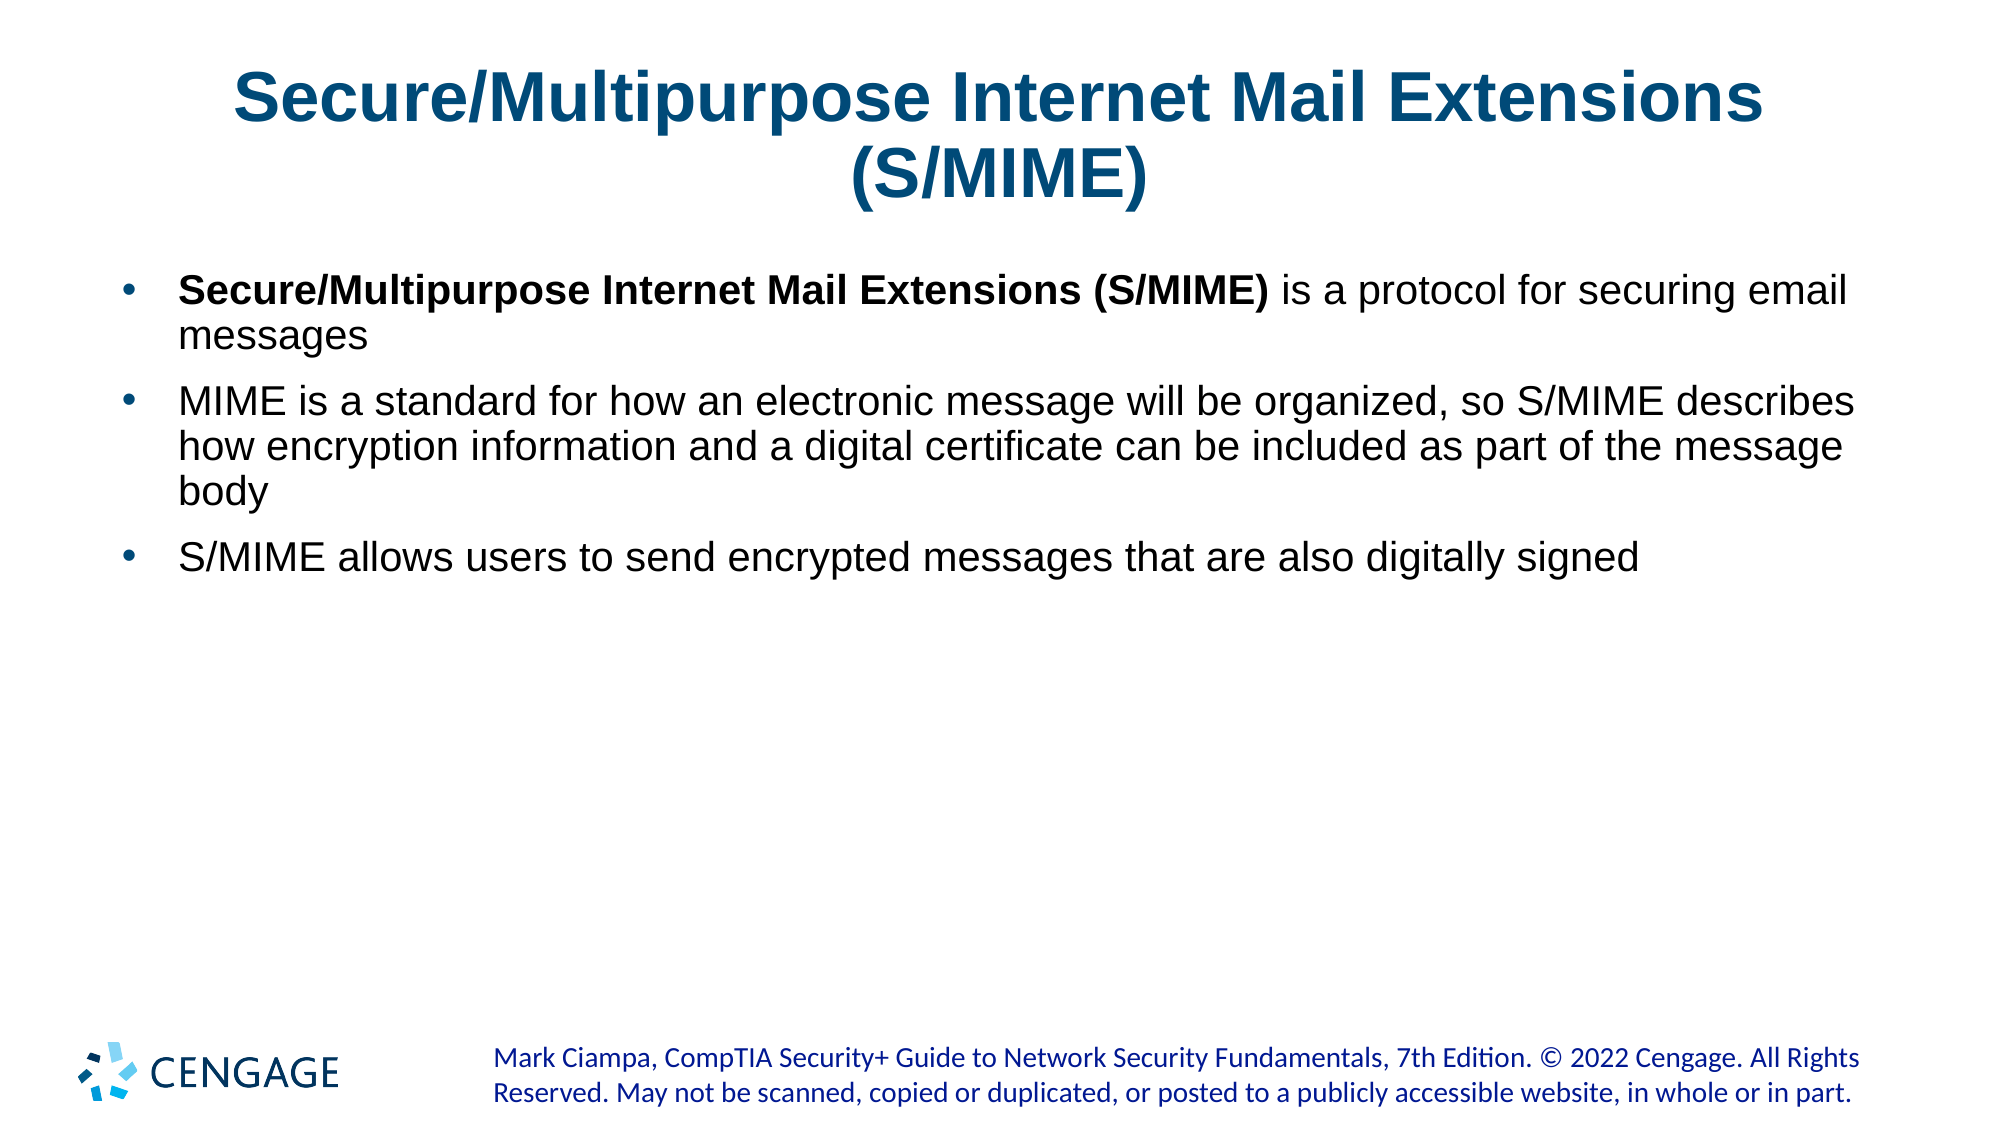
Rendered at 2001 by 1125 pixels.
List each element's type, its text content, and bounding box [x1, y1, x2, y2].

list Secure/Multipurpose Internet Mail Extensions (S/MIME) is a protocol for securing email messages MIME is a standard for how an electronic message will be organized, so S/MIME describes how encryption information and a digital certificate can be included as part of the message body S/MIME allows users to send encrypted messages that are also digitally signed [121, 268, 1880, 990]
picture [78, 1042, 338, 1101]
title Secure/Multipurpose Internet Mail Extensions (S/MIME) [137, 59, 1863, 171]
